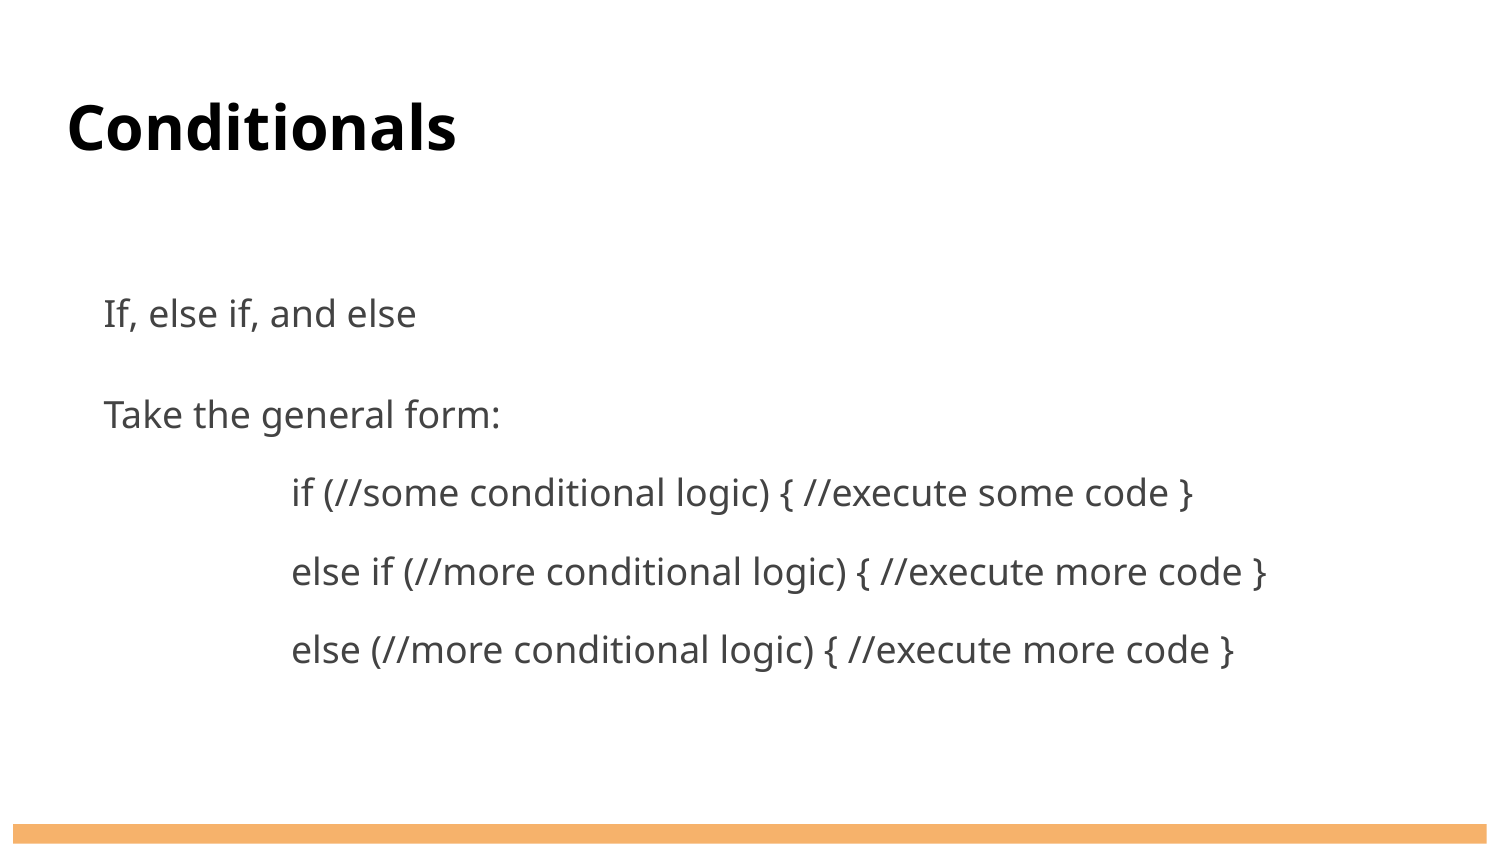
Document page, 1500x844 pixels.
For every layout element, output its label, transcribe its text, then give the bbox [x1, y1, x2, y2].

list If, else if, and else Take the general form: if (//some conditional logic) { //execute some code } else if (//more conditional logic) { //execute more code } else (//more conditional logic) { //execute more code } [51, 189, 1449, 750]
title Conditionals [51, 72, 1449, 176]
